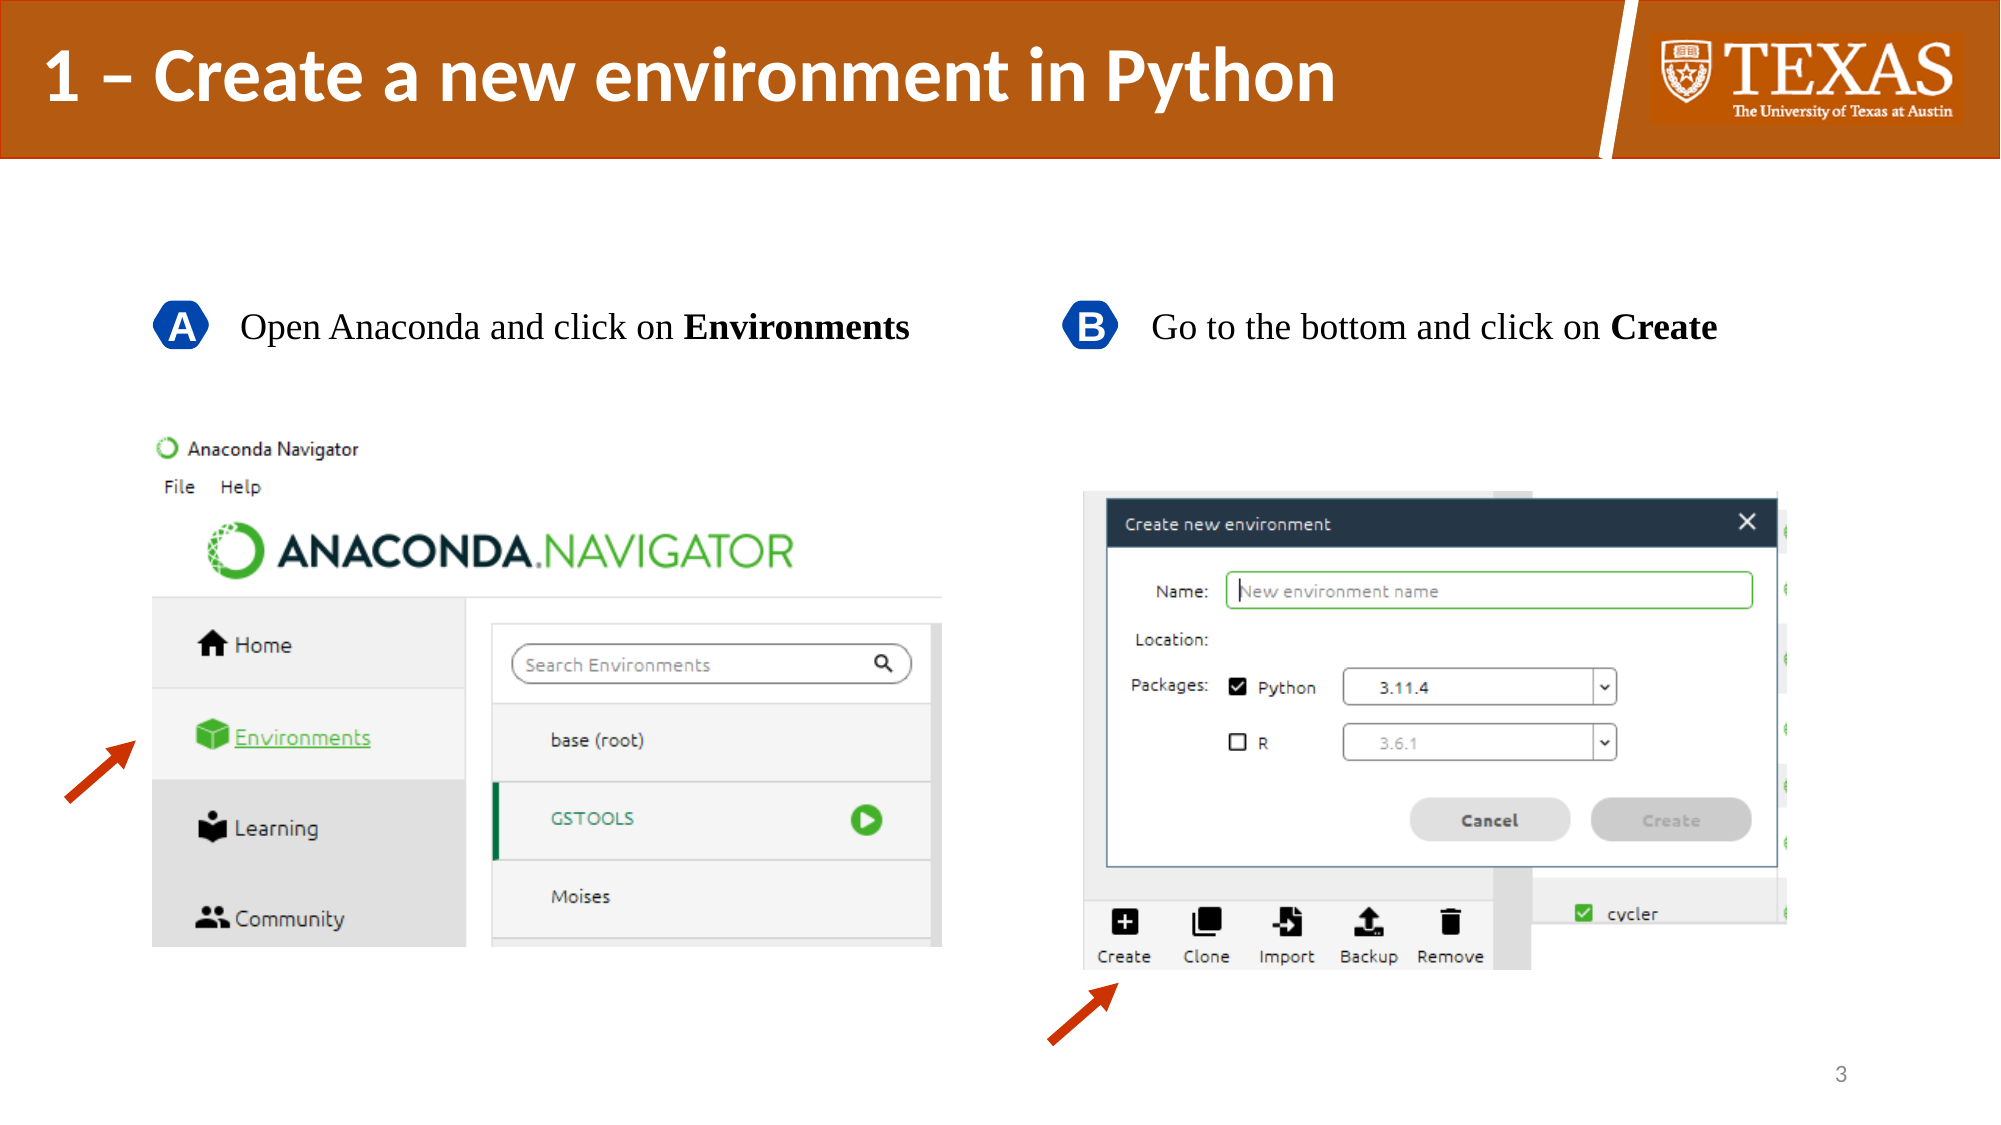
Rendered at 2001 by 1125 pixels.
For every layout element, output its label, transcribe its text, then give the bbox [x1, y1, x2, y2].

text_box Open Anaconda and click on Environments [225, 294, 925, 355]
text_box [0, 0, 1624, 159]
text_box [1613, 0, 2000, 159]
picture [1083, 491, 1787, 970]
text_box Go to the bottom and click on Create [1136, 294, 1734, 355]
text_box 1 – Create a new environment in Python [26, 16, 1472, 125]
picture [1649, 33, 1964, 125]
picture [152, 431, 942, 947]
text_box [67, 740, 136, 801]
text_box B [1062, 300, 1119, 350]
text_box A [152, 300, 209, 350]
slide_number 3 [1412, 1042, 1863, 1103]
text_box [1597, 0, 1640, 164]
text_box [1049, 982, 1119, 1043]
